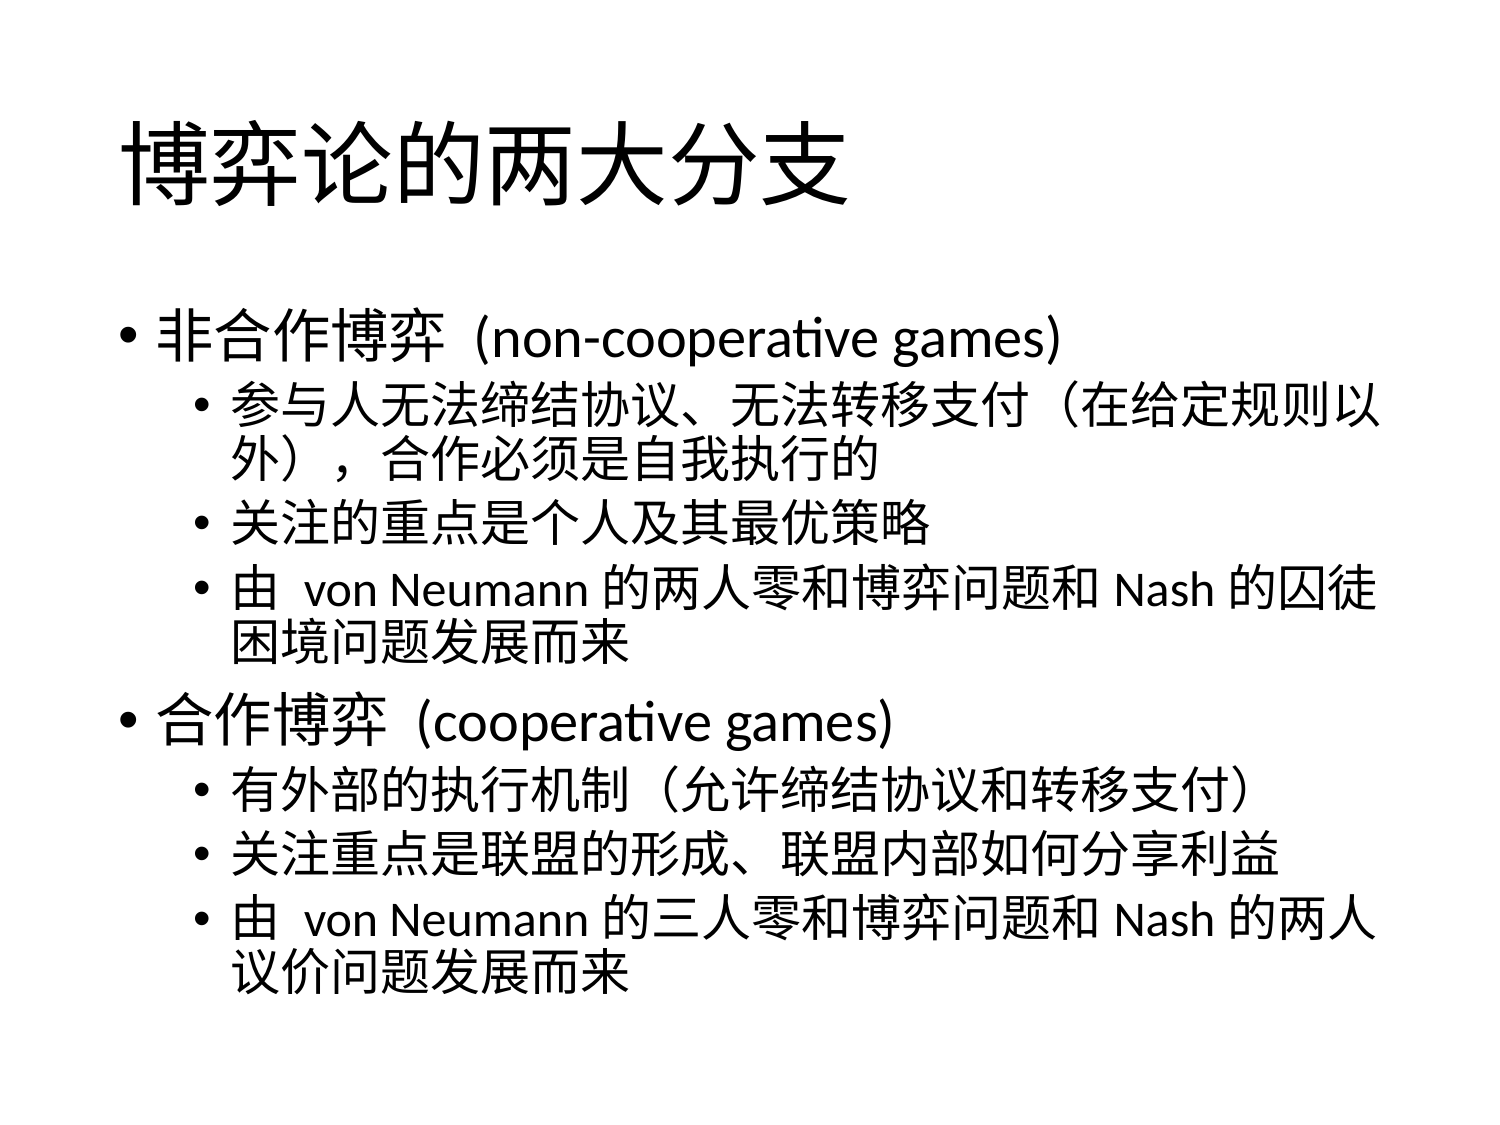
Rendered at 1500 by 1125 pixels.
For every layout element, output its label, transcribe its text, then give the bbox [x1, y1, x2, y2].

title 博弈论的两大分支 [103, 59, 1397, 278]
list 非合作博弈 (non-cooperative games) 参与人无法缔结协议、无法转移支付（在给定规则以外），合作必须是自我执行的 关注的重点是个人及其最优策略 由 von Neumann的两人零和博弈问题和Nash的囚徒困境问题发展而来 合作博弈 (cooperative games) 有外部的执行机制（允许缔结协议和转移支付） 关注重点是联盟的形成、联盟内部如何分享利益 由 von Neumann的三人零和博弈问题和Nash的两人议价问题发展而来 [103, 299, 1397, 1014]
